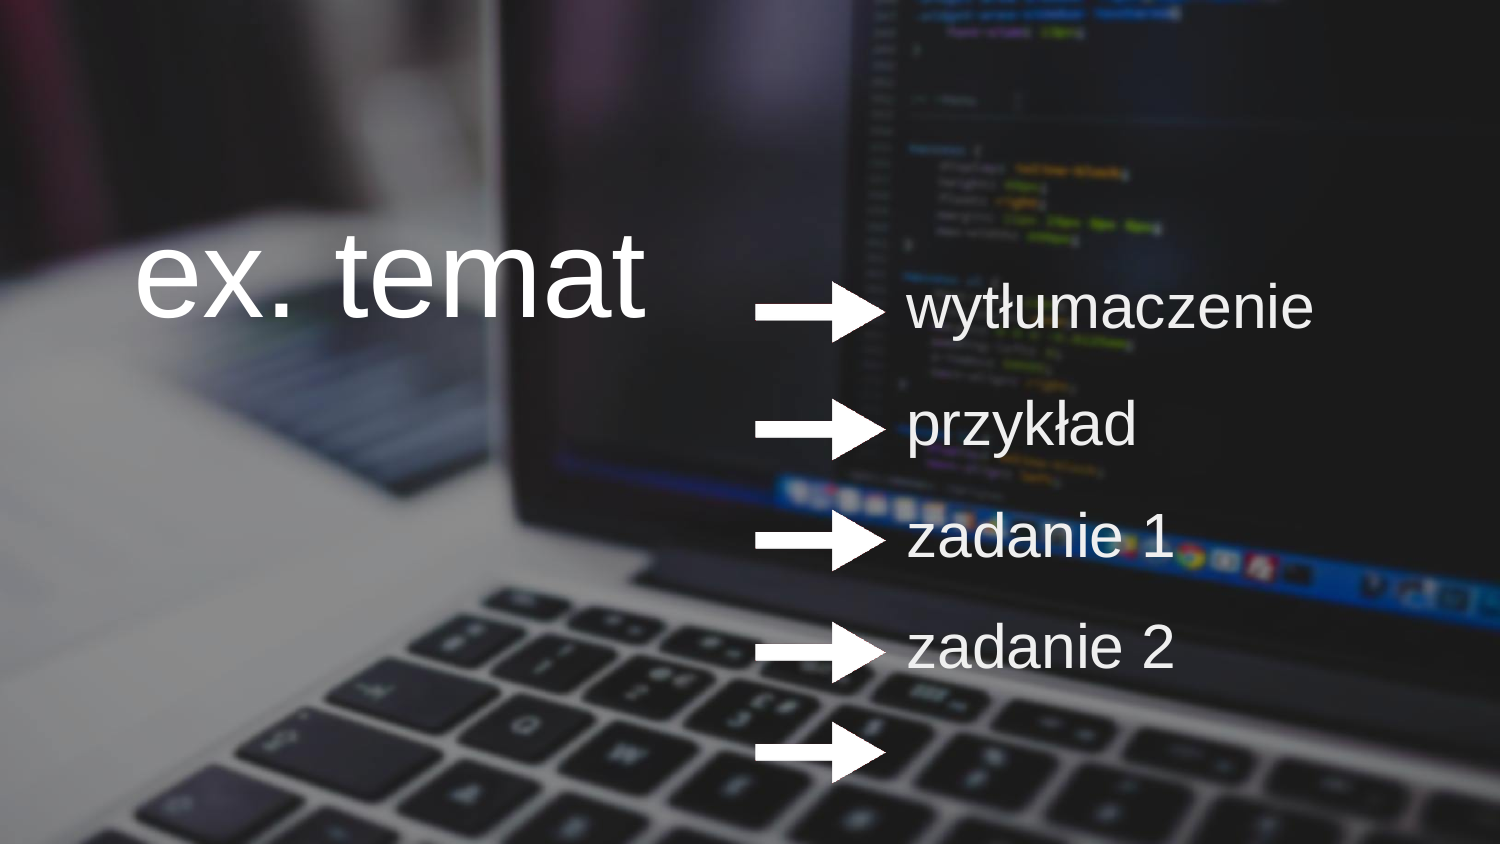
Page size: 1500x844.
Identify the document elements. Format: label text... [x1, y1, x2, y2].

text_box wytłumaczenie [896, 251, 1407, 368]
text_box zadanie 2 [896, 591, 1407, 711]
text_box zadanie 1 [896, 479, 1407, 591]
text_box ex. temat [118, 177, 687, 519]
text_box przykład [896, 368, 1407, 479]
picture [0, 0, 1500, 844]
